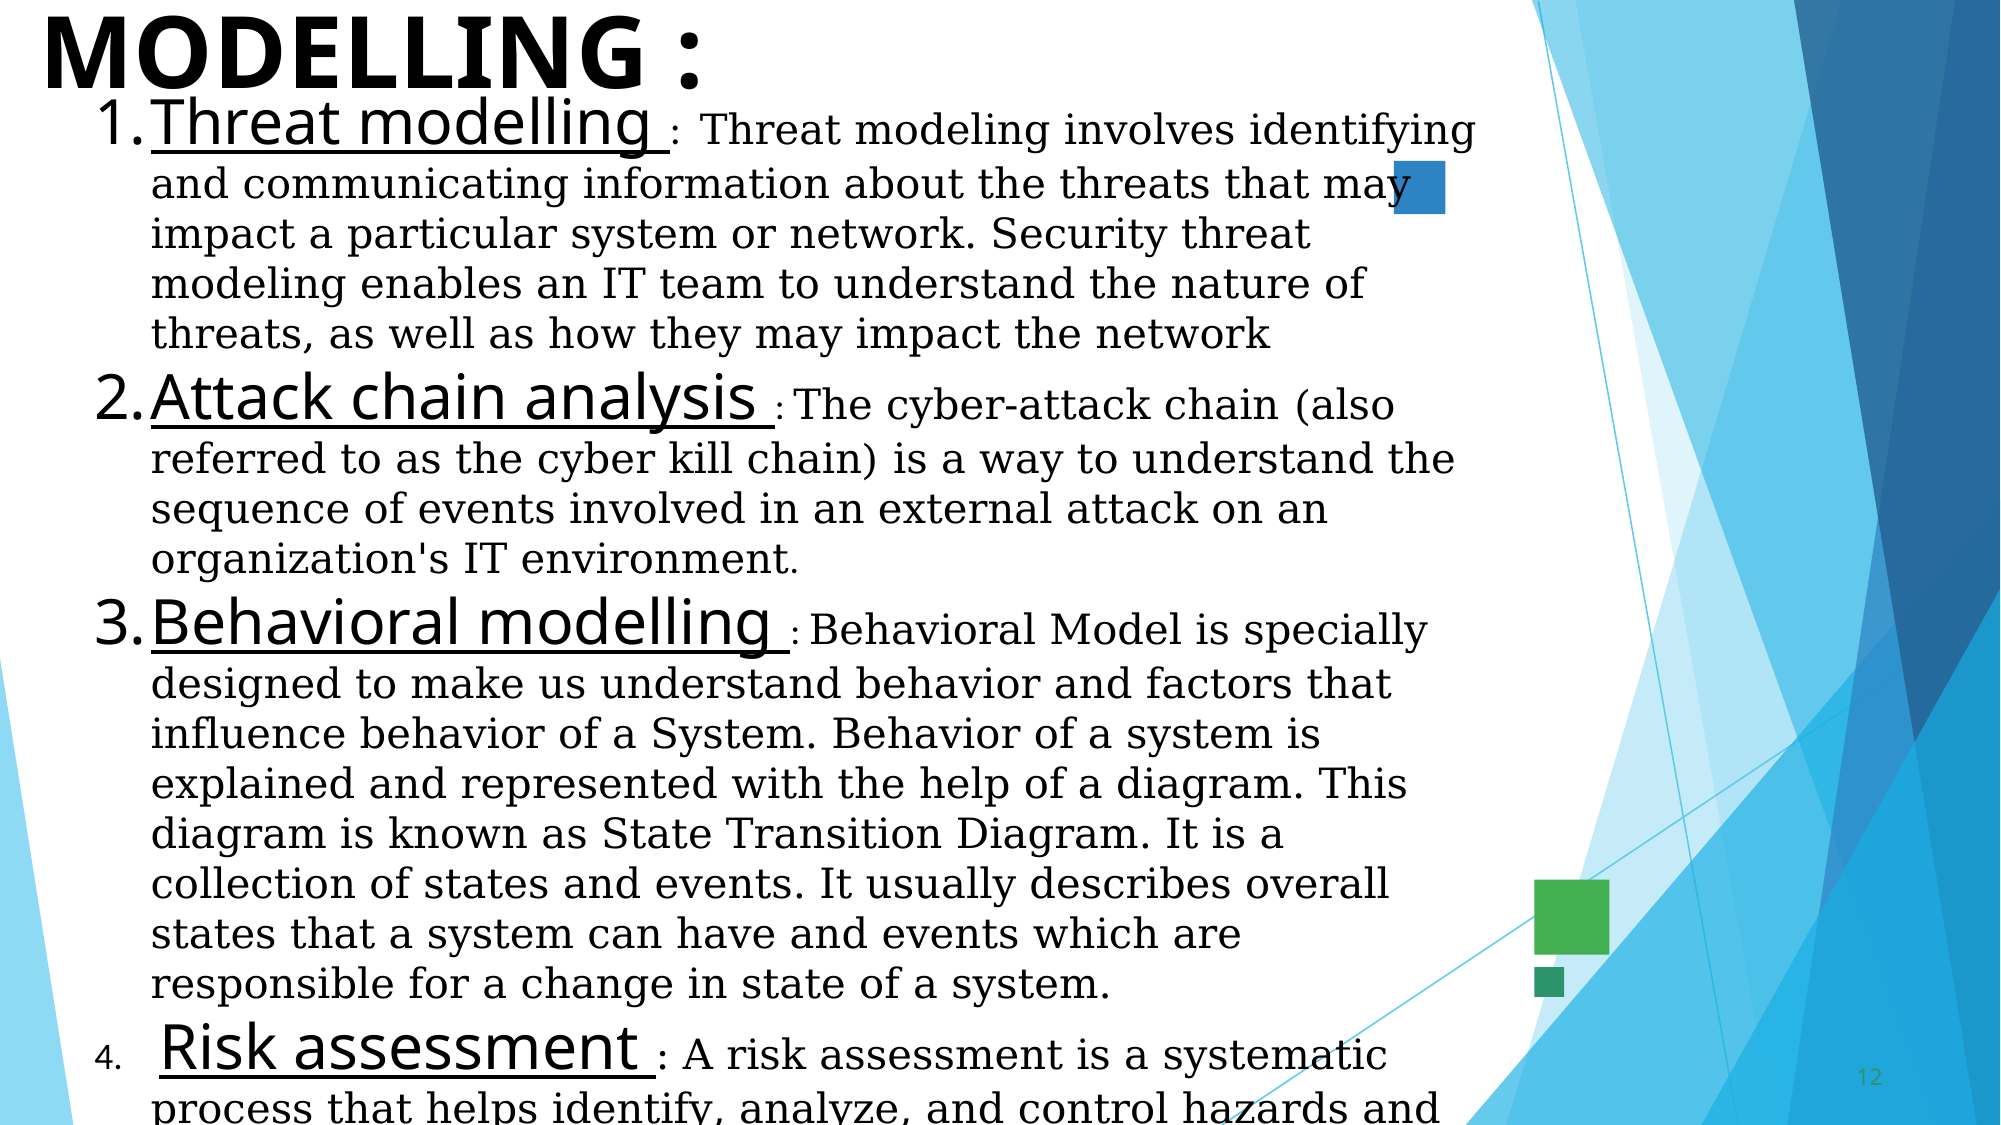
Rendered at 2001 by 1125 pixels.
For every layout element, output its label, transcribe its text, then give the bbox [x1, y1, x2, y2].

text_box [1534, 879, 1610, 955]
text_box [1534, 967, 1565, 997]
list Threat modelling : Threat modeling involves identifying and communicating information about the threats that may impact a particular system or network. Security threat modeling enables an IT team to understand the nature of threats, as well as how they may impact the network Attack chain analysis : The cyber-attack chain (also referred to as the cyber kill chain) is a way to understand the sequence of events involved in an external attack on an organization's IT environment. Behavioral modelling : Behavioral Model is specially designed to make us understand behavior and factors that influence behavior of a System. Behavior of a system is explained and represented with the help of a diagram. This diagram is known as State Transition Diagram. It is a collection of states and events. It usually describes overall states that a system can have and events which are responsible for a change in state of a system. Risk assessment : A risk assessment is a systematic process that helps identify, analyze, and control hazards and risks in a situation or place. The goal is to determine what measures should be implemented to mitigate those risks, and to prioritize them based on their likelihood and impact. [94, 82, 1492, 1092]
text_box MODELLING : [37, 0, 800, 109]
text_box 12 [1849, 1061, 1888, 1095]
